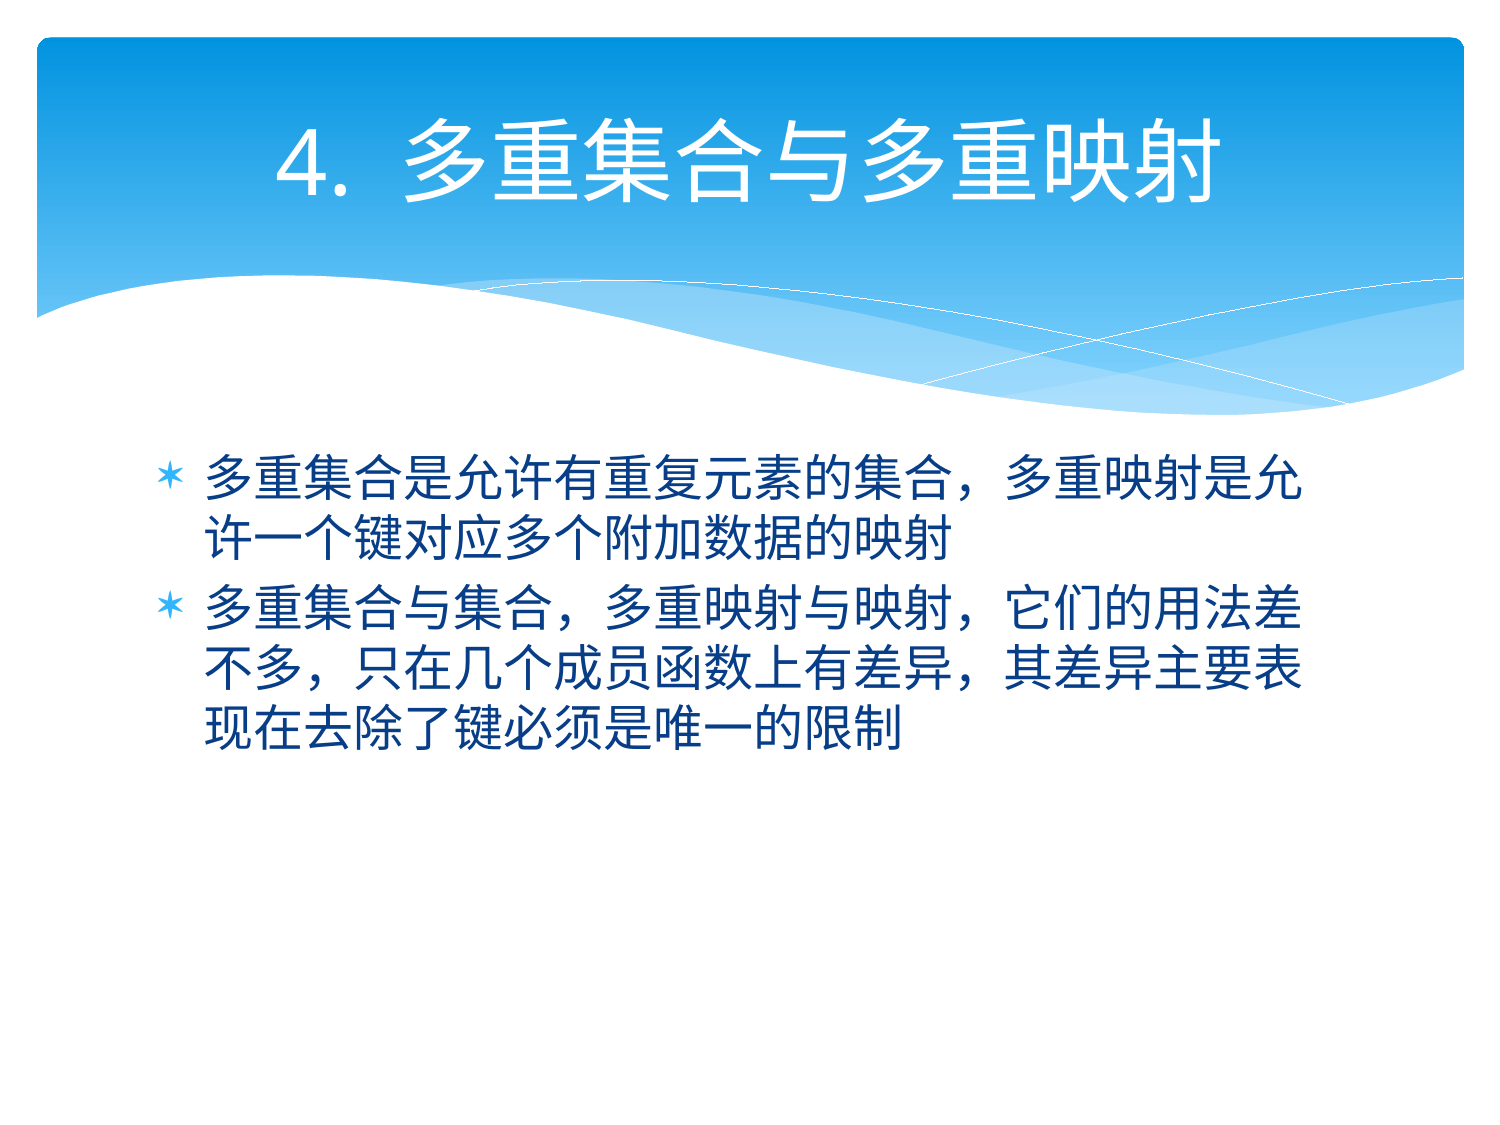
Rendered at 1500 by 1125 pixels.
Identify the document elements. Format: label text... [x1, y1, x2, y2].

title 4. 多重集合与多重映射 [75, 55, 1425, 261]
list 多重集合是允许有重复元素的集合，多重映射是允许一个键对应多个附加数据的映射 多重集合与集合，多重映射与映射，它们的用法差不多，只在几个成员函数上有差异，其差异主要表现在去除了键必须是唯一的限制 [143, 438, 1359, 1005]
